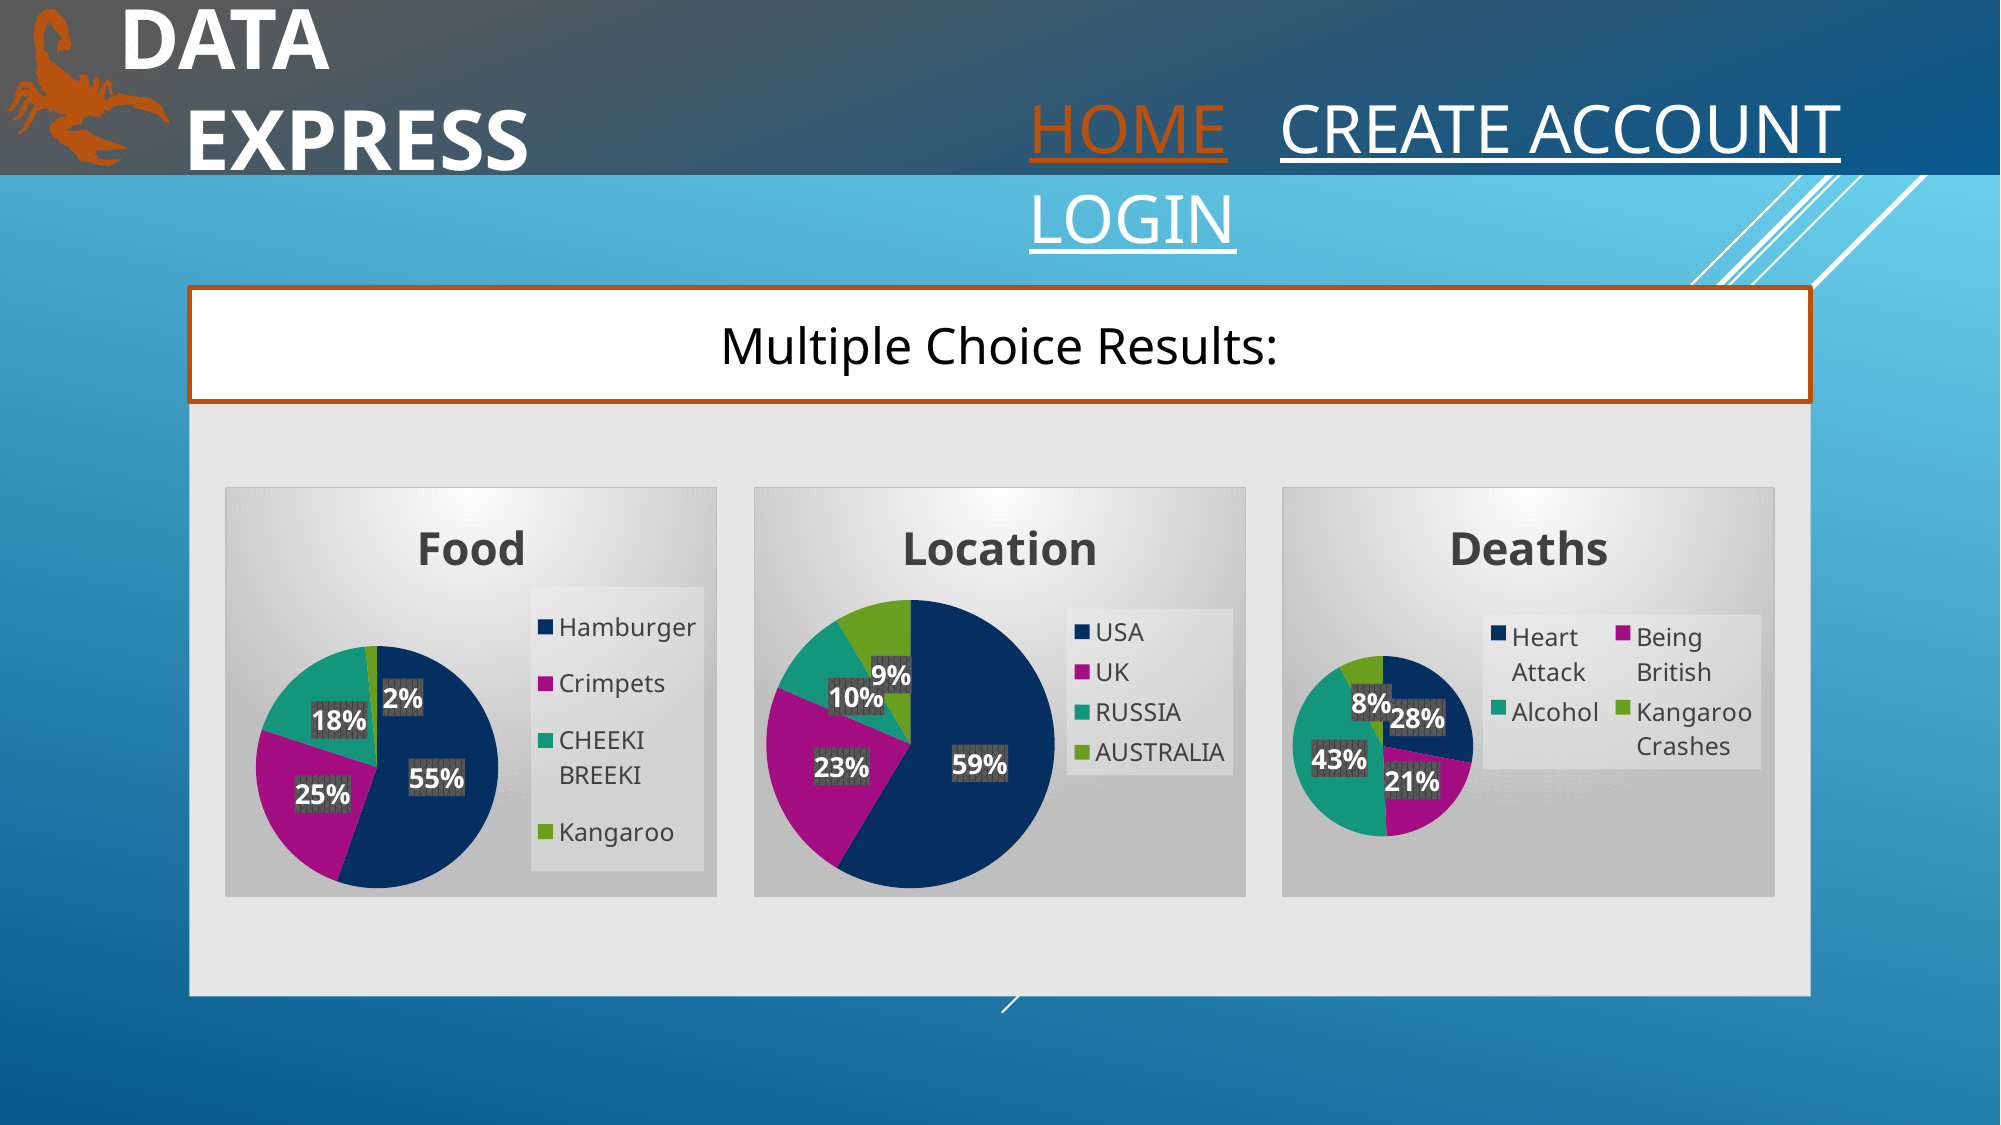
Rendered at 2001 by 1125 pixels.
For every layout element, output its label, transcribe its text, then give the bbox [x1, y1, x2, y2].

text_box HOME CREATE ACCOUNT LOGIN [1013, 79, 2000, 276]
chart [1281, 486, 1775, 898]
text_box [188, 403, 1812, 998]
title Data Express [103, 100, 839, 195]
chart [224, 486, 718, 898]
text_box [176, 0, 2000, 176]
chart [753, 486, 1247, 898]
picture [0, 0, 176, 176]
text_box Multiple Choice Results: [188, 286, 1812, 403]
